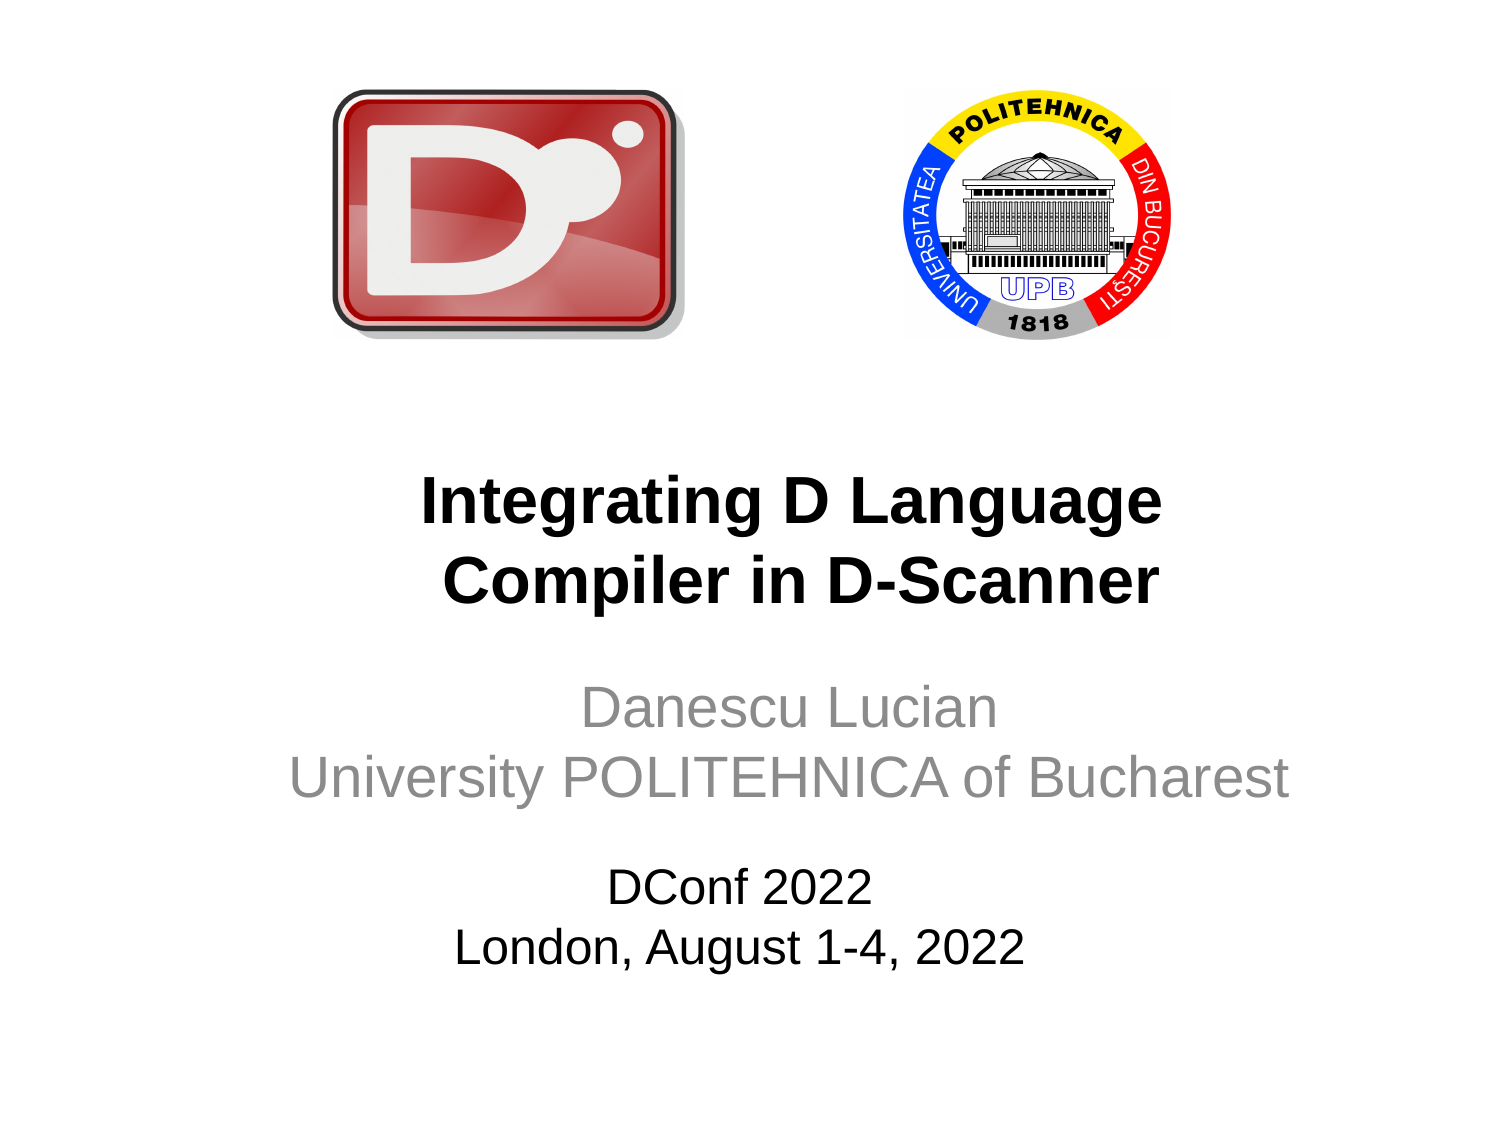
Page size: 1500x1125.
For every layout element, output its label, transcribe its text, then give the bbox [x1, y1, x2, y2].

text_box Integrating D Language Compiler in D-Scanner [112, 515, 1491, 625]
text_box DConf 2022 London, August 1-4, 2022 [383, 845, 1097, 983]
picture [332, 89, 685, 340]
picture [903, 90, 1171, 340]
subtitle Danescu Lucian University POLITEHNICA of Bucharest [100, 661, 1480, 823]
